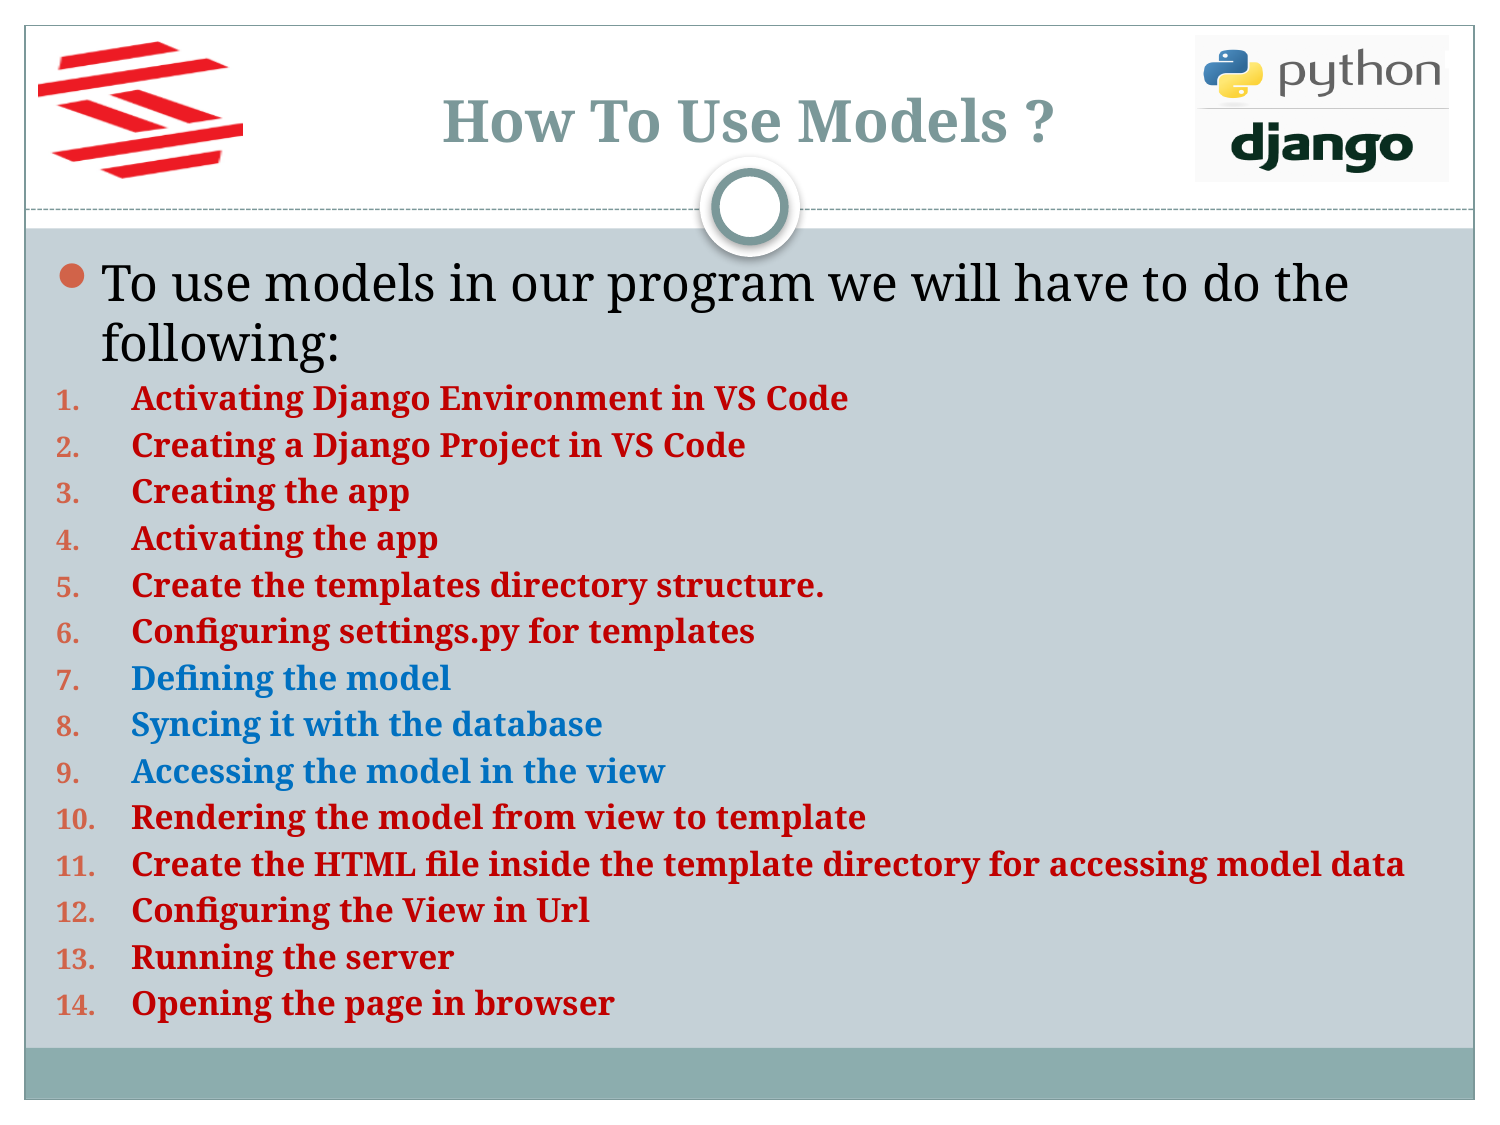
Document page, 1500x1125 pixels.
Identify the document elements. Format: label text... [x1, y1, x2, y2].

list To use models in our program we will have to do the following: Activating Django Environment in VS Code Creating a Django Project in VS Code Creating the app Activating the app Create the templates directory structure. Configuring settings.py for templates Defining the model Syncing it with the database Accessing the model in the view Rendering the model from view to template Create the HTML file inside the template directory for accessing model data Configuring the View in Url Running the server Opening the page in browser [41, 243, 1471, 1125]
picture [1195, 34, 1449, 183]
title How To Use Models ? [237, 37, 1190, 162]
picture [37, 40, 243, 185]
